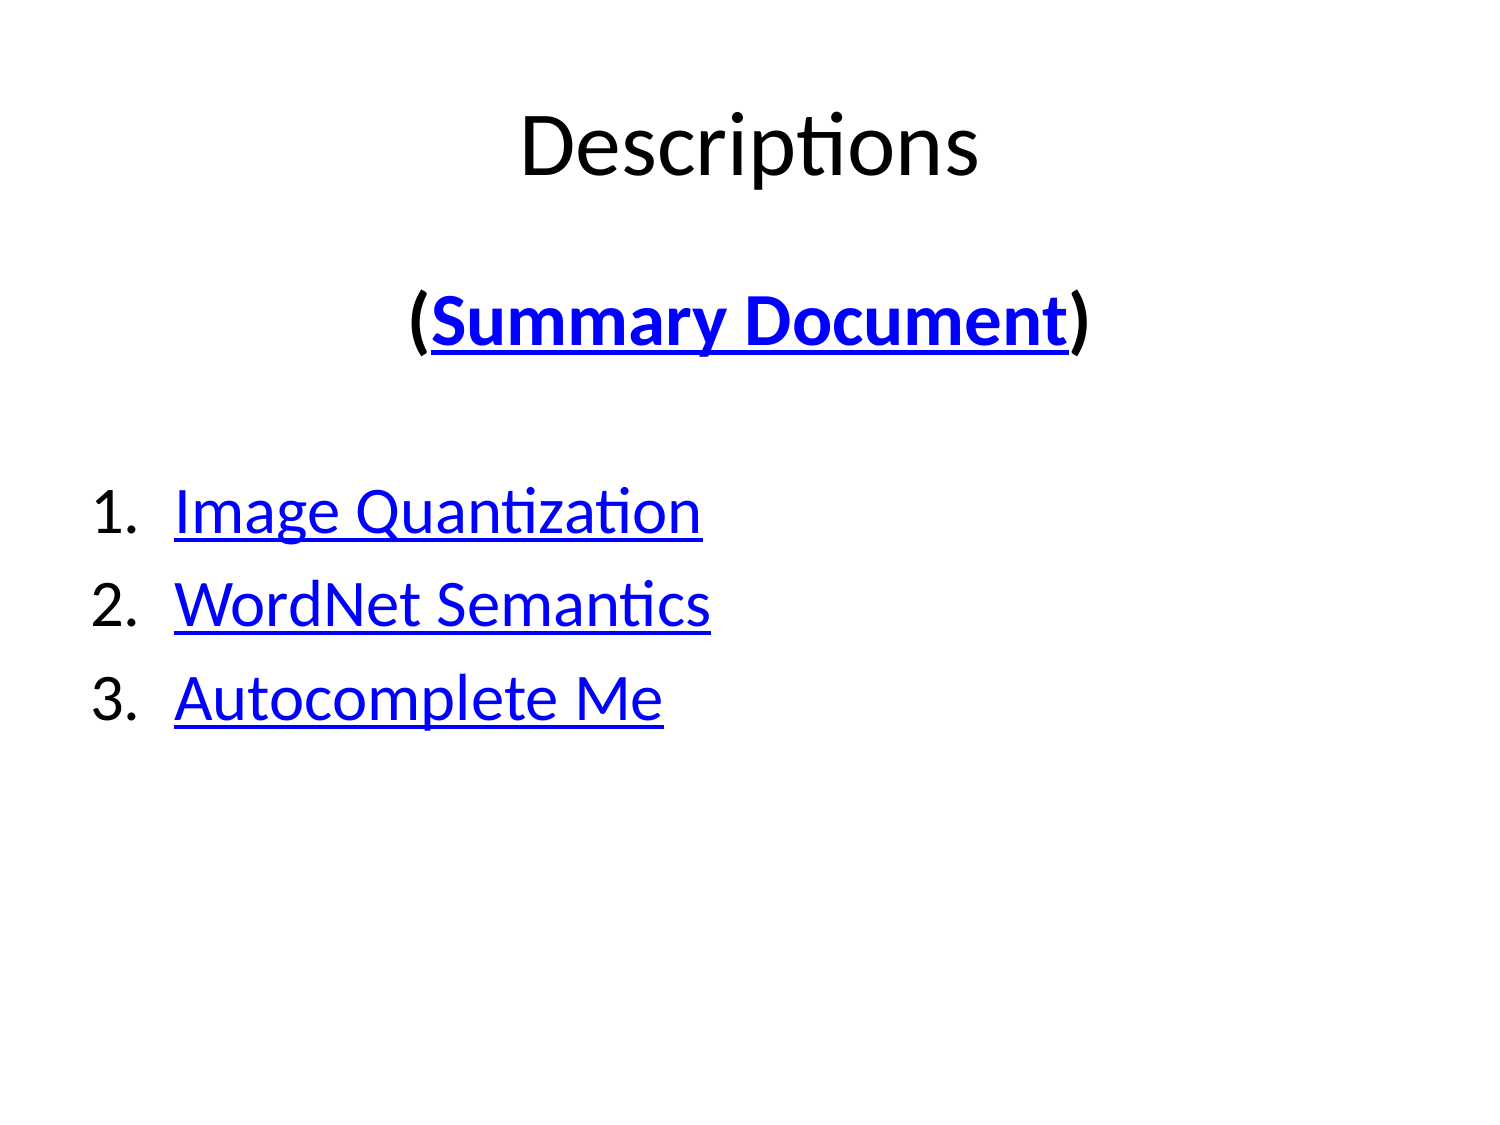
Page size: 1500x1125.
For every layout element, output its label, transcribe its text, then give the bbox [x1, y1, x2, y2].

title Descriptions [75, 45, 1425, 233]
list (Summary Document) Image Quantization WordNet Semantics Autocomplete Me [75, 262, 1425, 1005]
